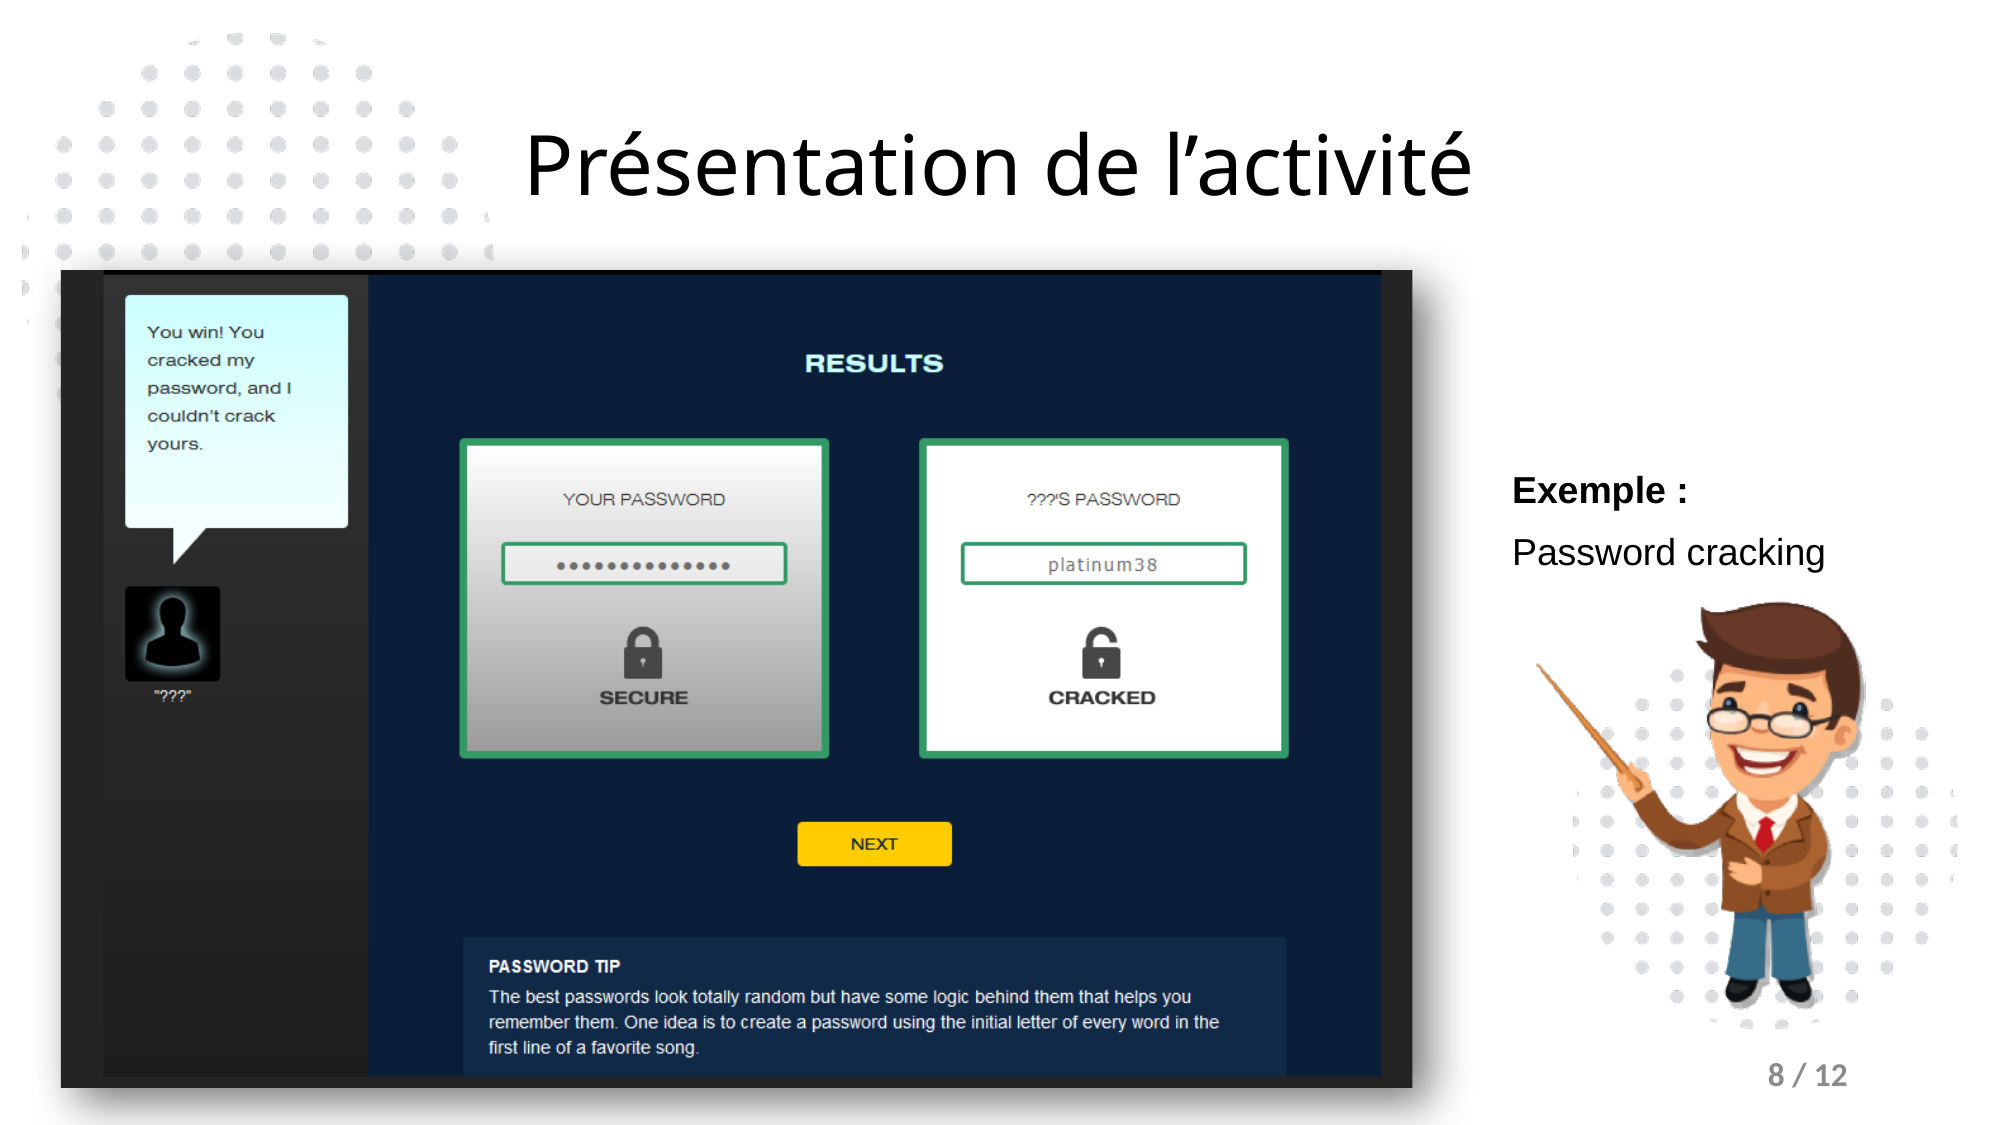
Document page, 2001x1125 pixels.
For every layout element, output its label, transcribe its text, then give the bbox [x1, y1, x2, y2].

text_box Exemple : Password cracking [1497, 464, 1845, 568]
slide_number 8 / 12 [1456, 1043, 1863, 1103]
title Présentation de l’activité [494, 59, 1863, 278]
picture [21, 32, 2000, 1088]
